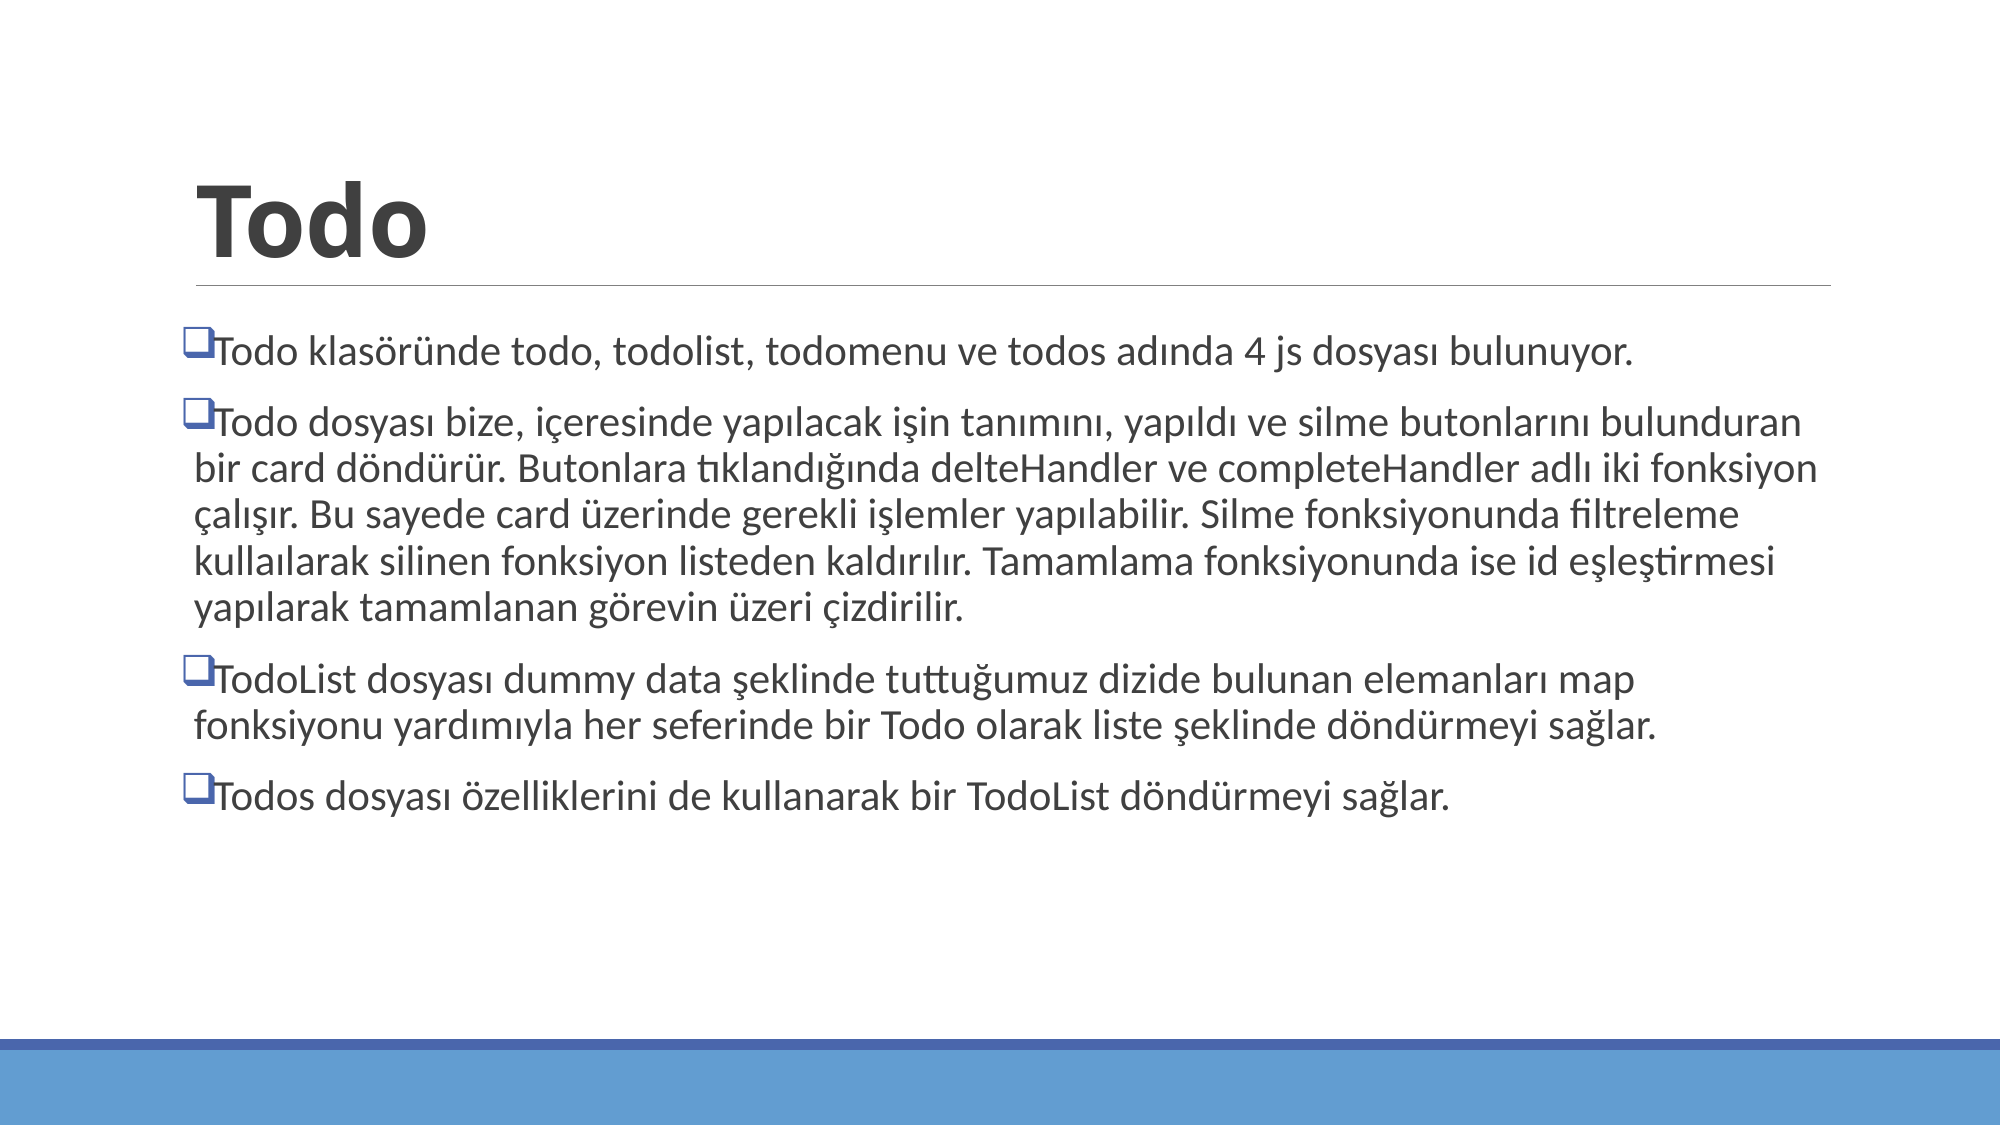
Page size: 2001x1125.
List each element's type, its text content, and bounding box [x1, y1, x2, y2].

title Todo [180, 47, 1830, 285]
list Todo klasöründe todo, todolist, todomenu ve todos adında 4 js dosyası bulunuyor. Todo dosyası bize, içeresinde yapılacak işin tanımını, yapıldı ve silme butonlarını bulunduran bir card döndürür. Butonlara tıklandığında delteHandler ve completeHandler adlı iki fonksiyon çalışır. Bu sayede card üzerinde gerekli işlemler yapılabilir. Silme fonksiyonunda filtreleme kullaılarak silinen fonksiyon listeden kaldırılır. Tamamlama fonksiyonunda ise id eşleştirmesi yapılarak tamamlanan görevin üzeri çizdirilir. TodoList dosyası dummy data şeklinde tuttuğumuz dizide bulunan elemanları map fonksiyonu yardımıyla her seferinde bir Todo olarak liste şeklinde döndürmeyi sağlar. Todos dosyası özelliklerini de kullanarak bir TodoList döndürmeyi sağlar. [180, 320, 1830, 963]
